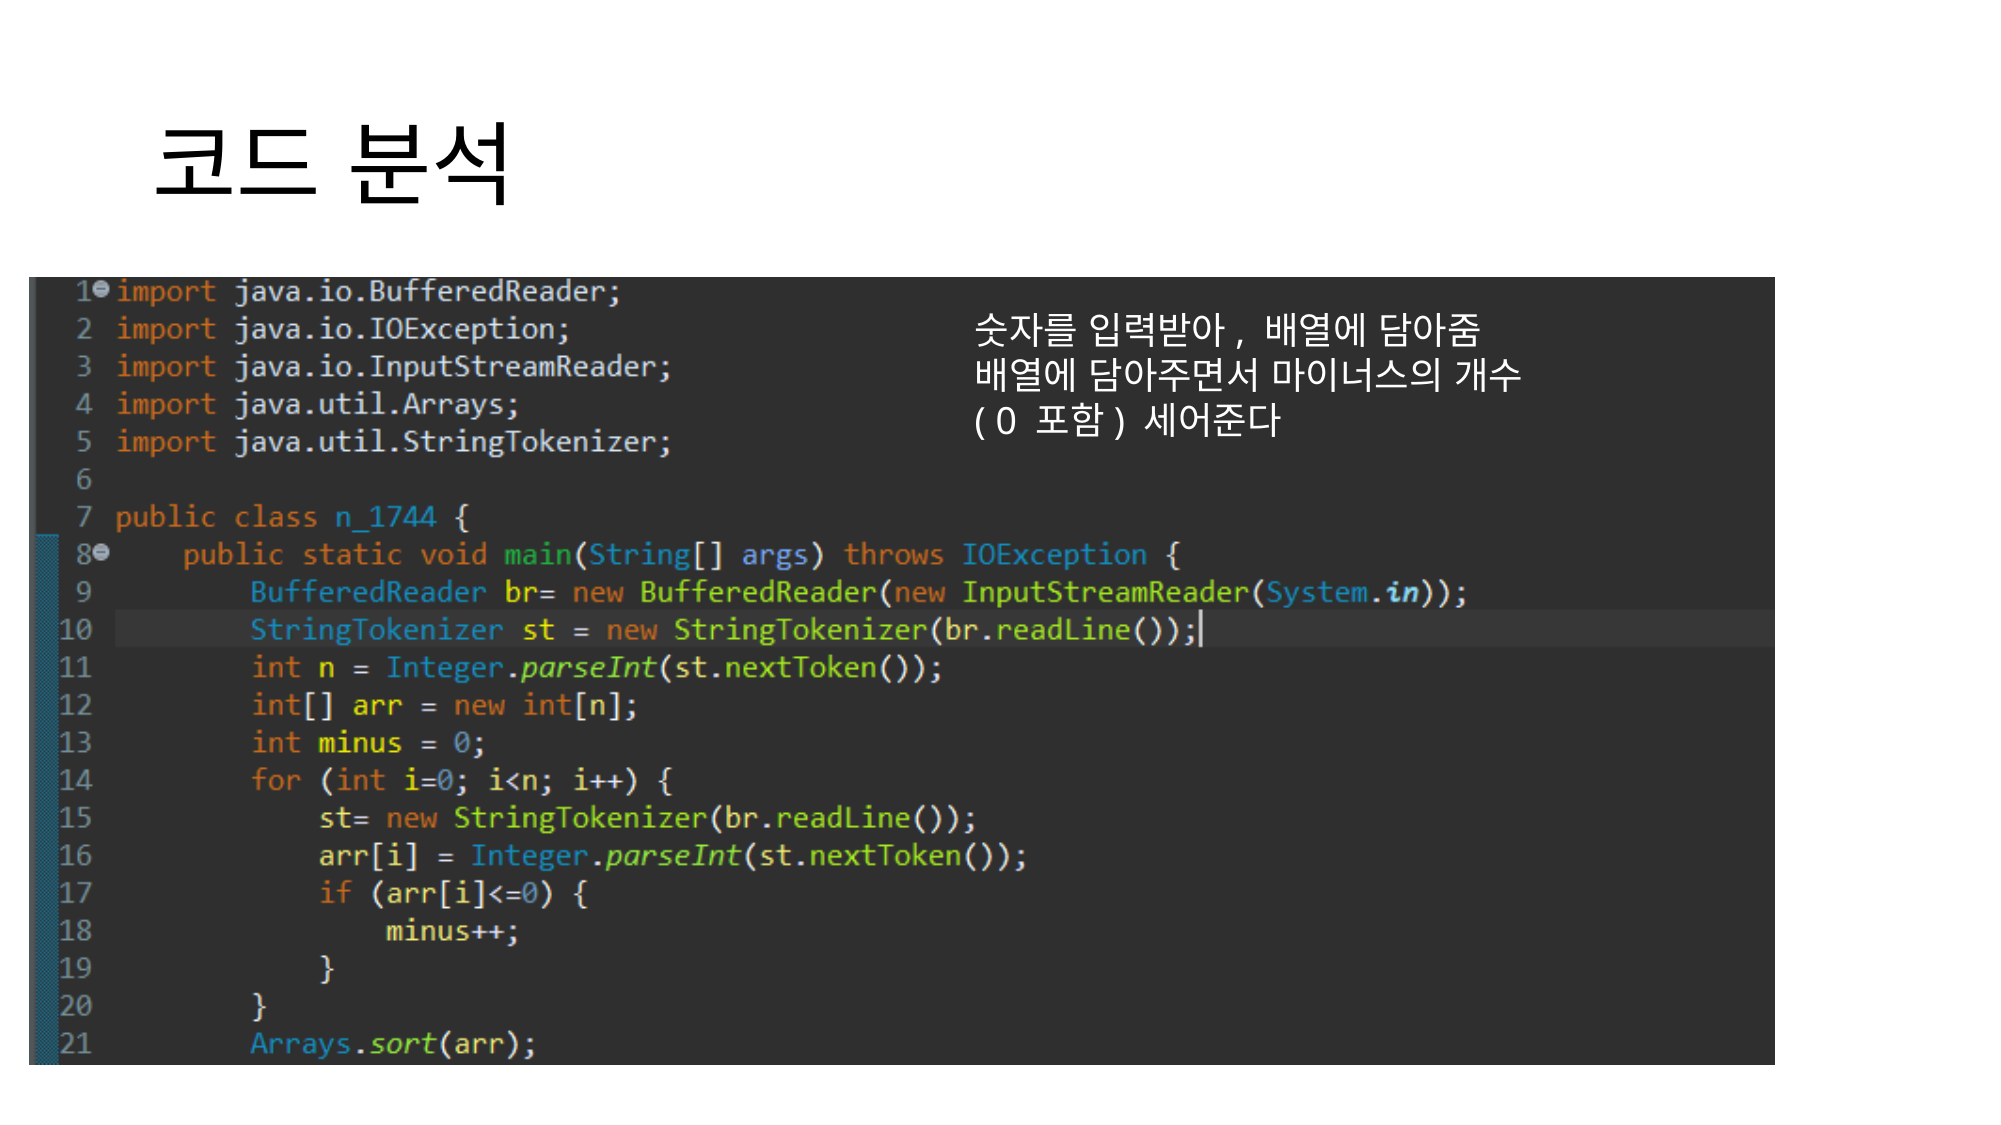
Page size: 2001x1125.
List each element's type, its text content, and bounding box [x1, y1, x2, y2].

picture [29, 277, 1775, 1066]
title 코드 분석 [137, 59, 1863, 278]
